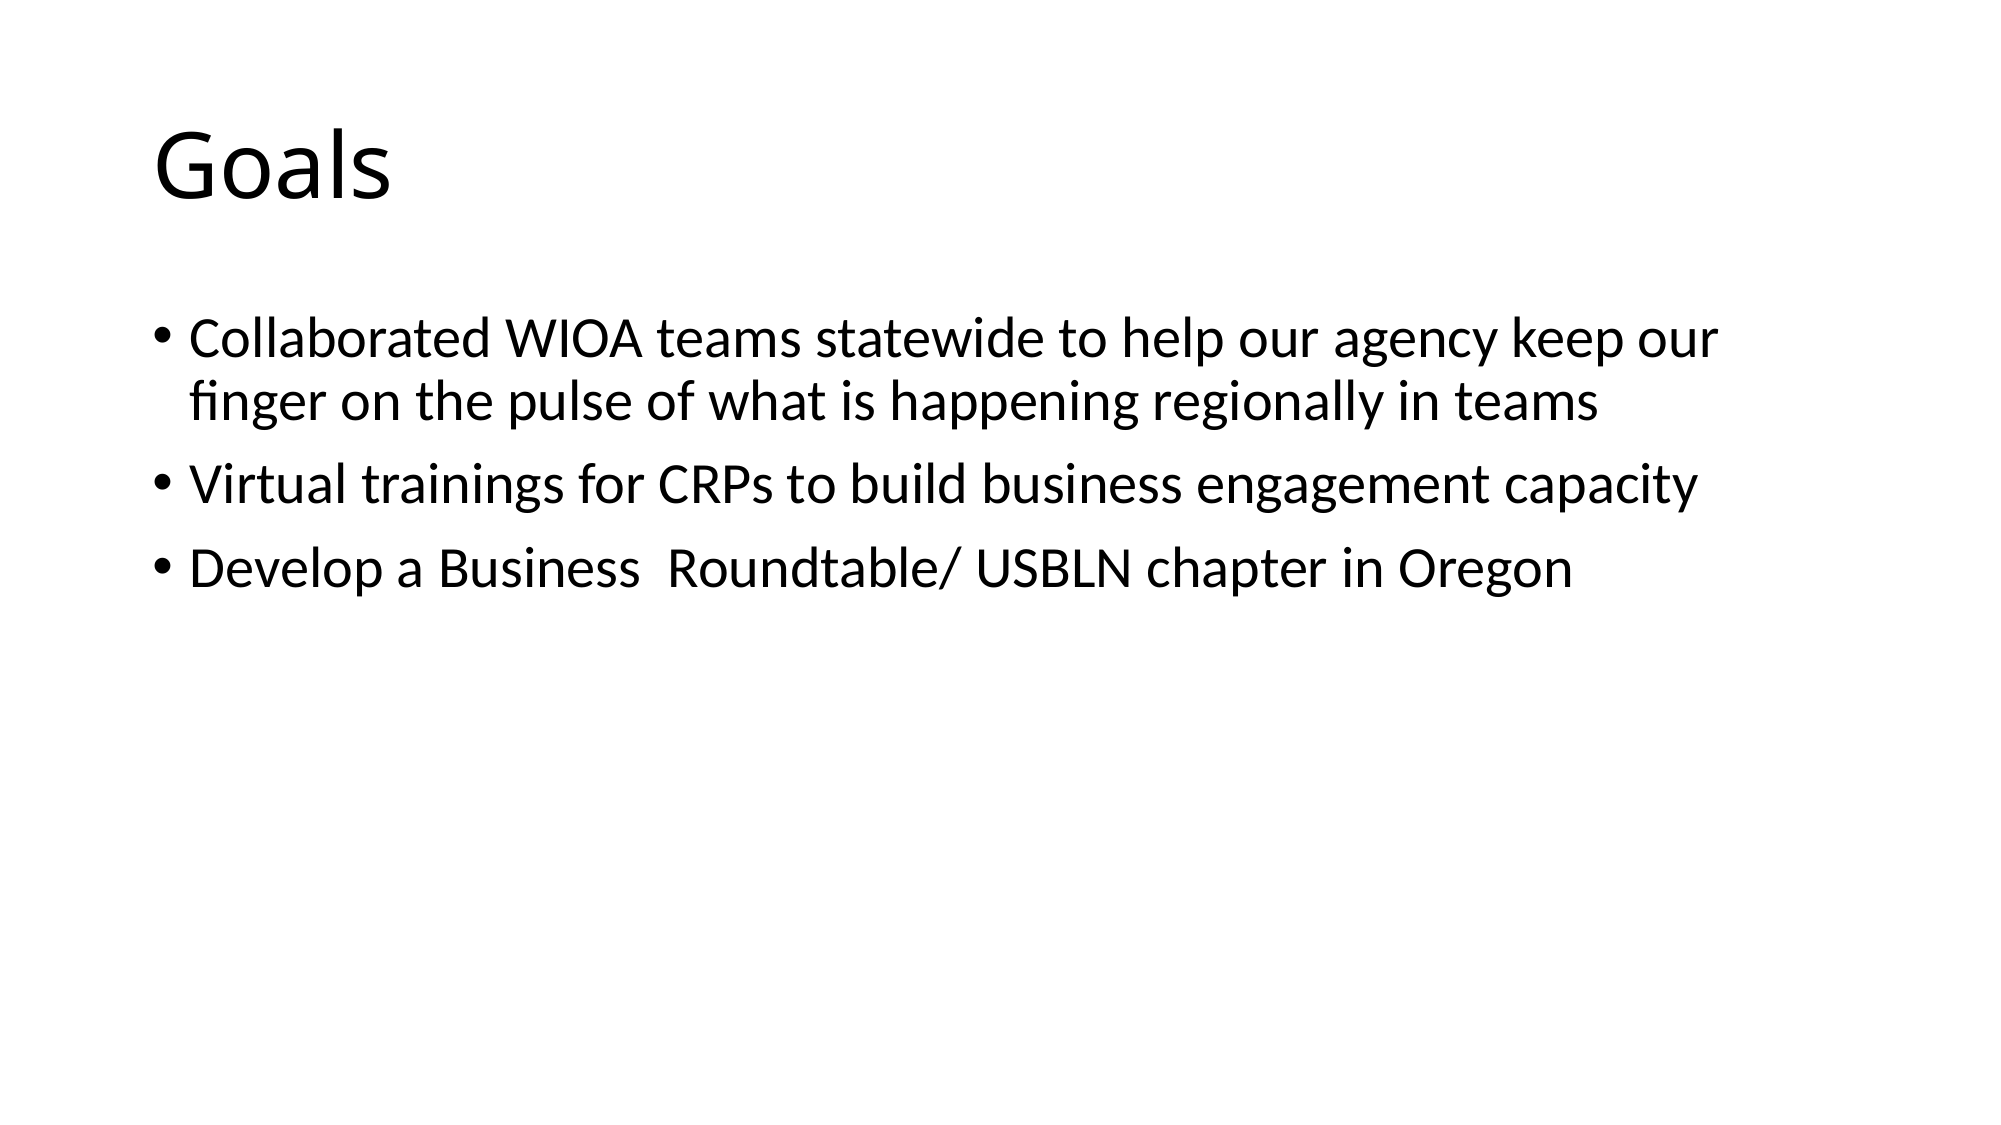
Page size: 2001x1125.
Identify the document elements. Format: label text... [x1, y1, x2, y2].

list Collaborated WIOA teams statewide to help our agency keep our finger on the pulse of what is happening regionally in teams Virtual trainings for CRPs to build business engagement capacity Develop a Business Roundtable/ USBLN chapter in Oregon [137, 299, 1863, 1014]
title Goals [137, 59, 1863, 278]
